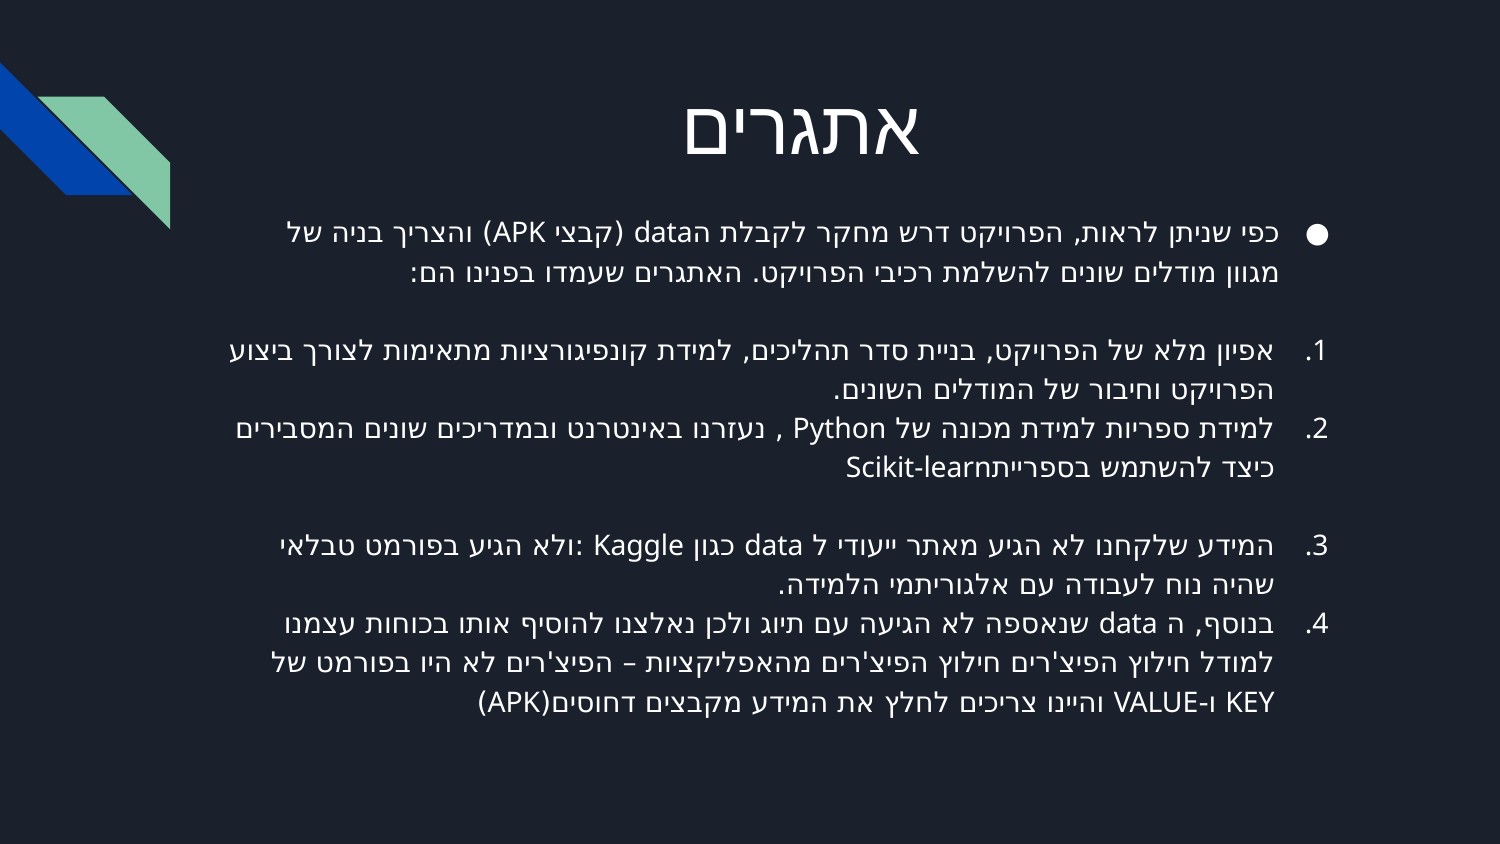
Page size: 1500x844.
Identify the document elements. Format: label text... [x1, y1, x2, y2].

title אתגרים [212, 64, 1368, 194]
list כפי שניתן לראות, הפרויקט דרש מחקר לקבלת הdata (קבצי APK) והצריך בניה של מגוון מודלים שונים להשלמת רכיבי הפרויקט. האתגרים שעמדו בפנינו הם: אפיון מלא של הפרויקט, בניית סדר תהליכים, למידת קונפיגורציות מתאימות לצורך ביצוע הפרויקט וחיבור של המודלים השונים. למידת ספריות למידת מכונה של Python , נעזרנו באינטרנט ובמדריכים שונים המסבירים כיצד להשתמש בספרייתScikit-learn המידע שלקחנו לא הגיע מאתר ייעודי ל data כגון Kaggle :ולא הגיע בפורמט טבלאי שהיה נוח לעבודה עם אלגוריתמי הלמידה. בנוסף, ה data שנאספה לא הגיעה עם תיוג ולכן נאלצנו להוסיף אותו בכוחות עצמנו למודל חילוץ הפיצ'רים חילוץ הפיצ'רים מהאפליקציות – הפיצ'רים לא היו בפורמט של KEY ו-VALUE והיינו צריכים לחלץ את המידע מקבצים דחוסים(APK) [212, 194, 1368, 735]
